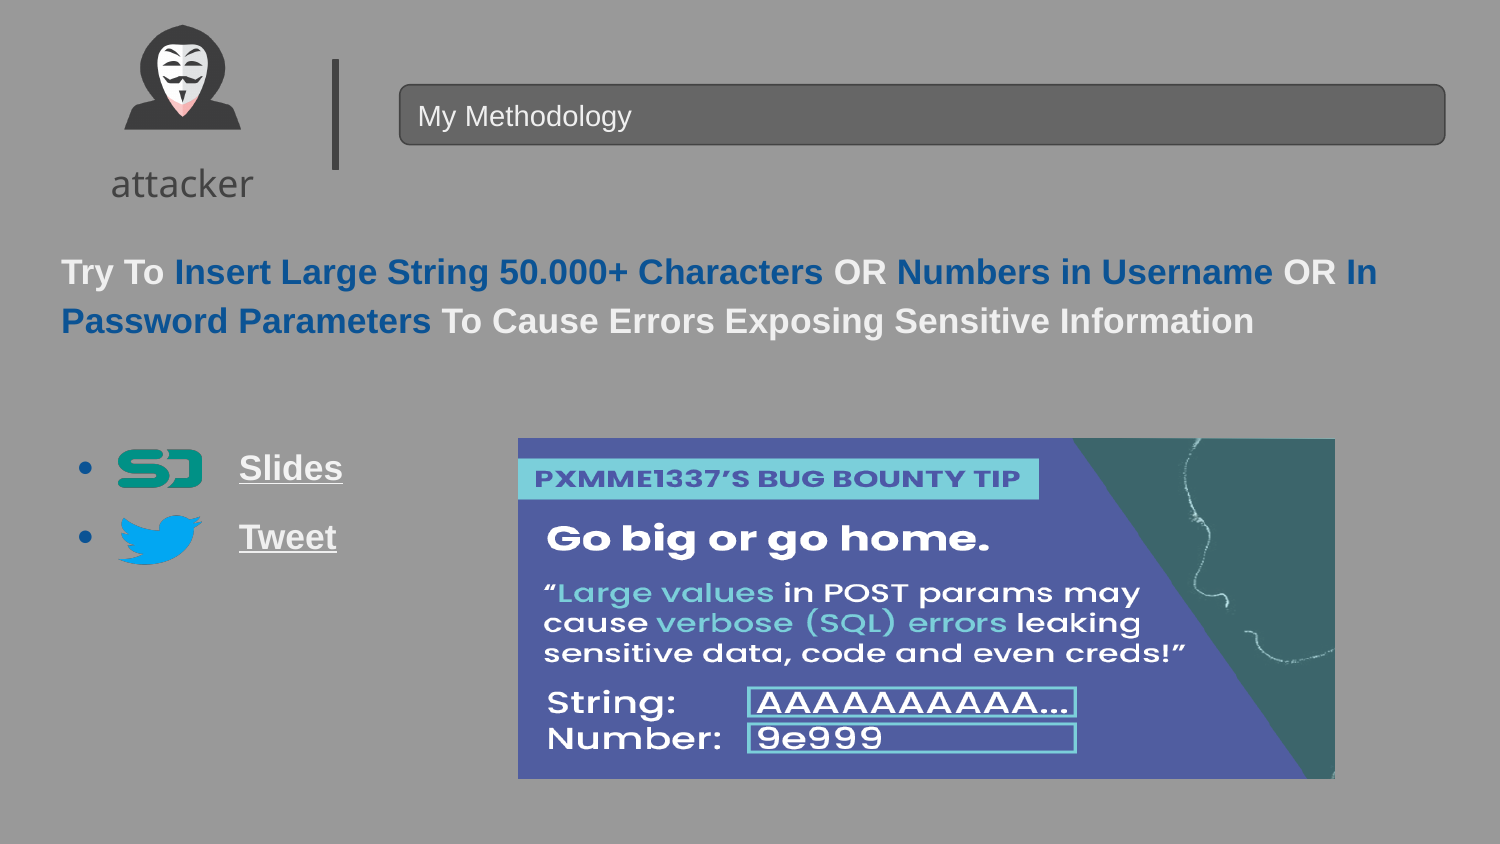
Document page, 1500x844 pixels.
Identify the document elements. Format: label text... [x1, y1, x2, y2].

picture [118, 438, 202, 499]
text_box Tweet [41, 498, 118, 559]
text_box Slides [41, 429, 555, 490]
text_box [333, 59, 339, 170]
picture [82, 0, 283, 170]
picture [118, 509, 202, 571]
text_box Tweet [202, 498, 513, 559]
text_box attacker [47, 144, 318, 205]
text_box Try To Insert Large String 50.000+ Characters OR Numbers in Username OR In Password Parameters To Cause Errors Exposing Sensitive Information [46, 227, 1500, 401]
picture [518, 438, 1335, 779]
text_box My Methodology [399, 84, 1445, 145]
